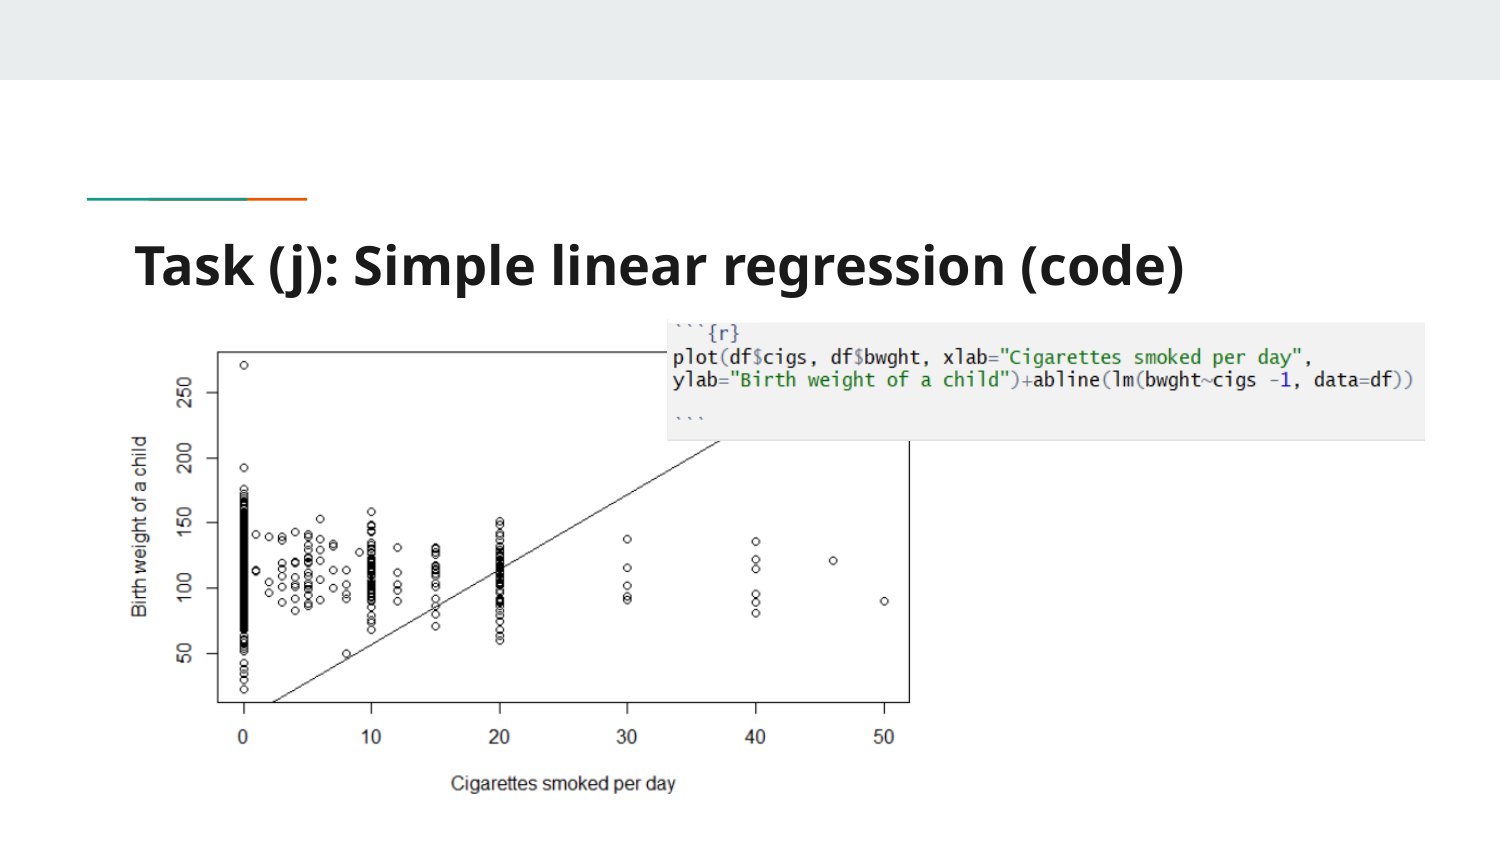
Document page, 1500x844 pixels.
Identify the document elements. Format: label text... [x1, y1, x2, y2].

title Task (j): Simple linear regression (code) [119, 216, 1381, 305]
picture [119, 319, 1426, 810]
